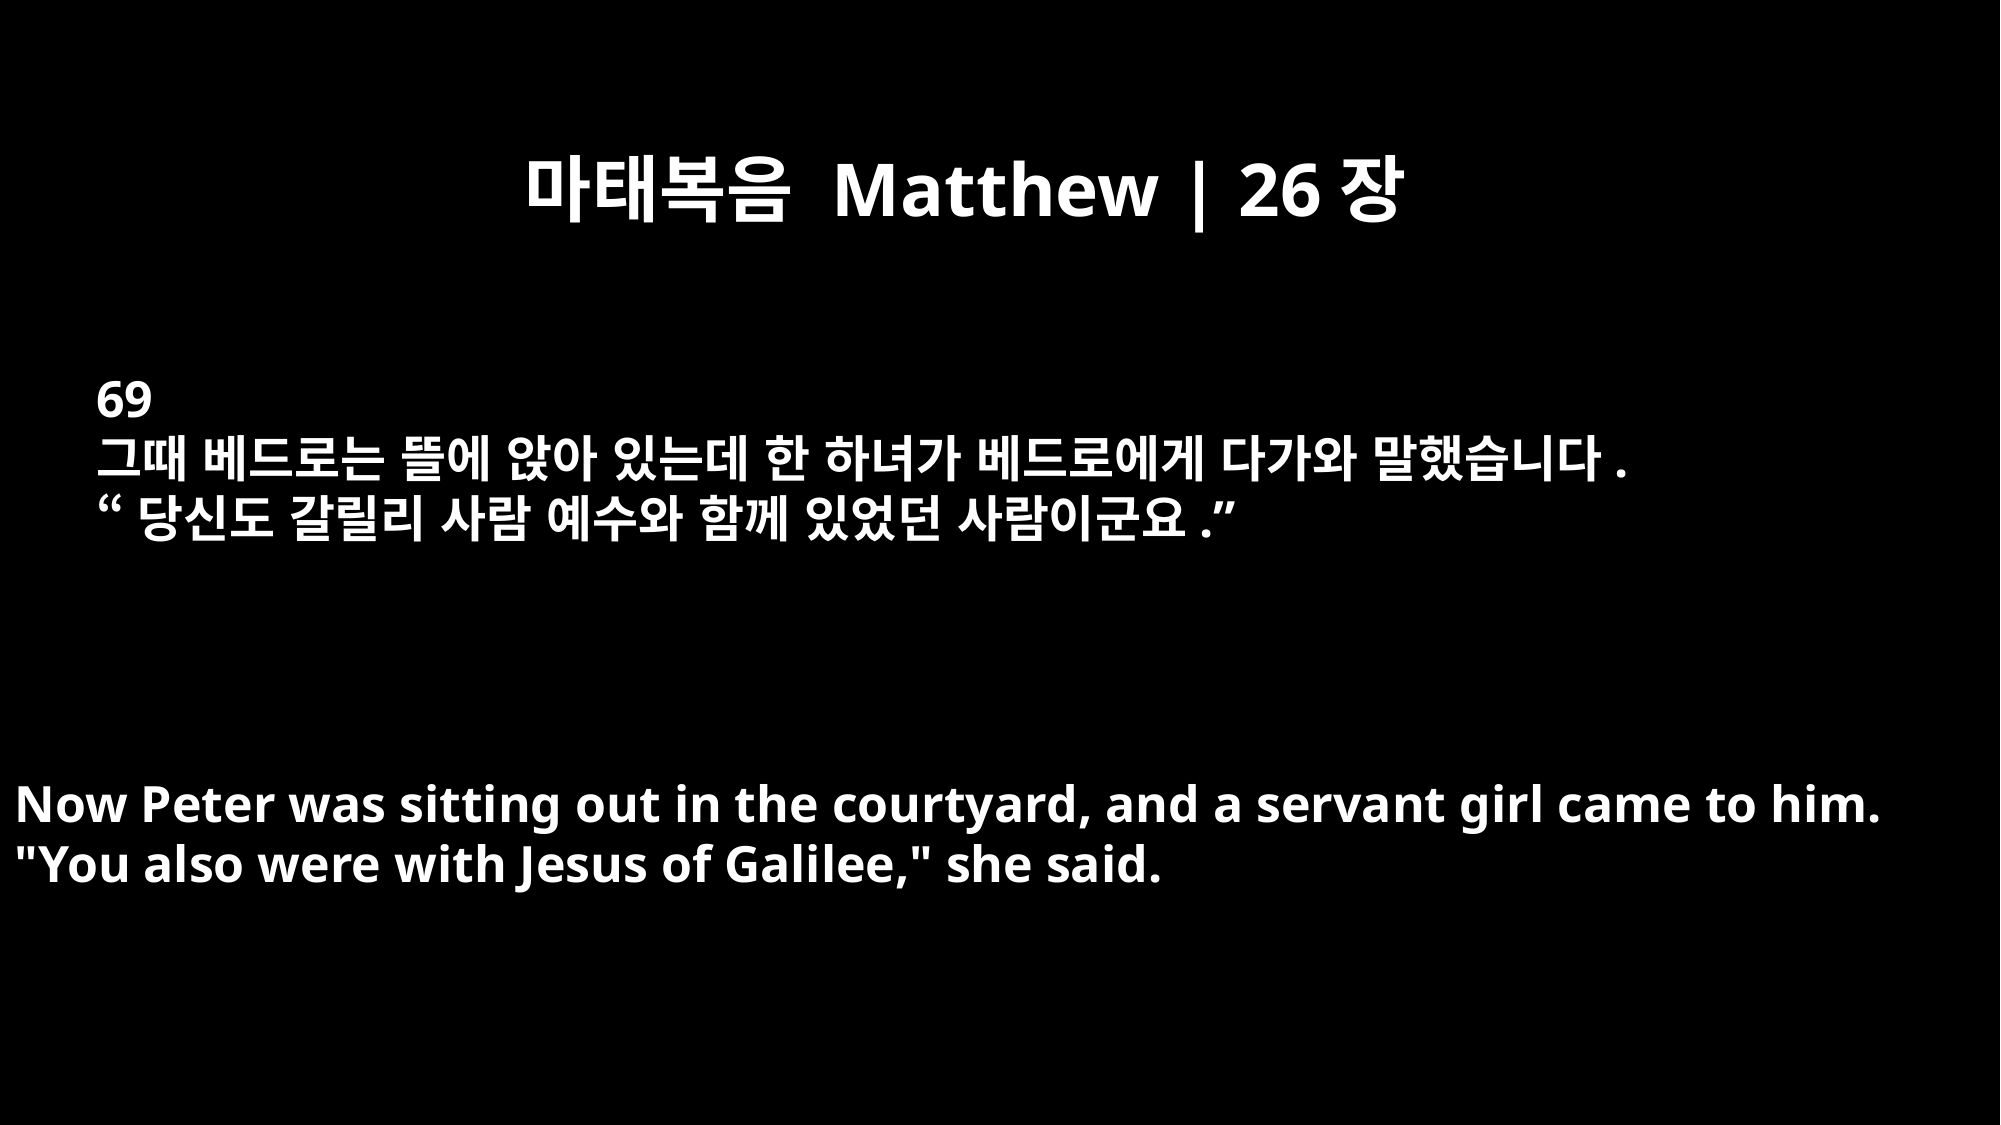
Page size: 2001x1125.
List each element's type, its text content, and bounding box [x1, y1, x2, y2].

text_box Now Peter was sitting out in the courtyard, and a servant girl came to him. "You also were with Jesus of Galilee," she said. [0, 764, 1898, 900]
text_box 69 그때 베드로는 뜰에 앉아 있는데 한 하녀가 베드로에게 다가와 말했습니다. “당신도 갈릴리 사람 예수와 함께 있었던 사람이군요.” [81, 359, 1644, 555]
text_box 마태복음 Matthew | 26장 [510, 136, 1422, 239]
